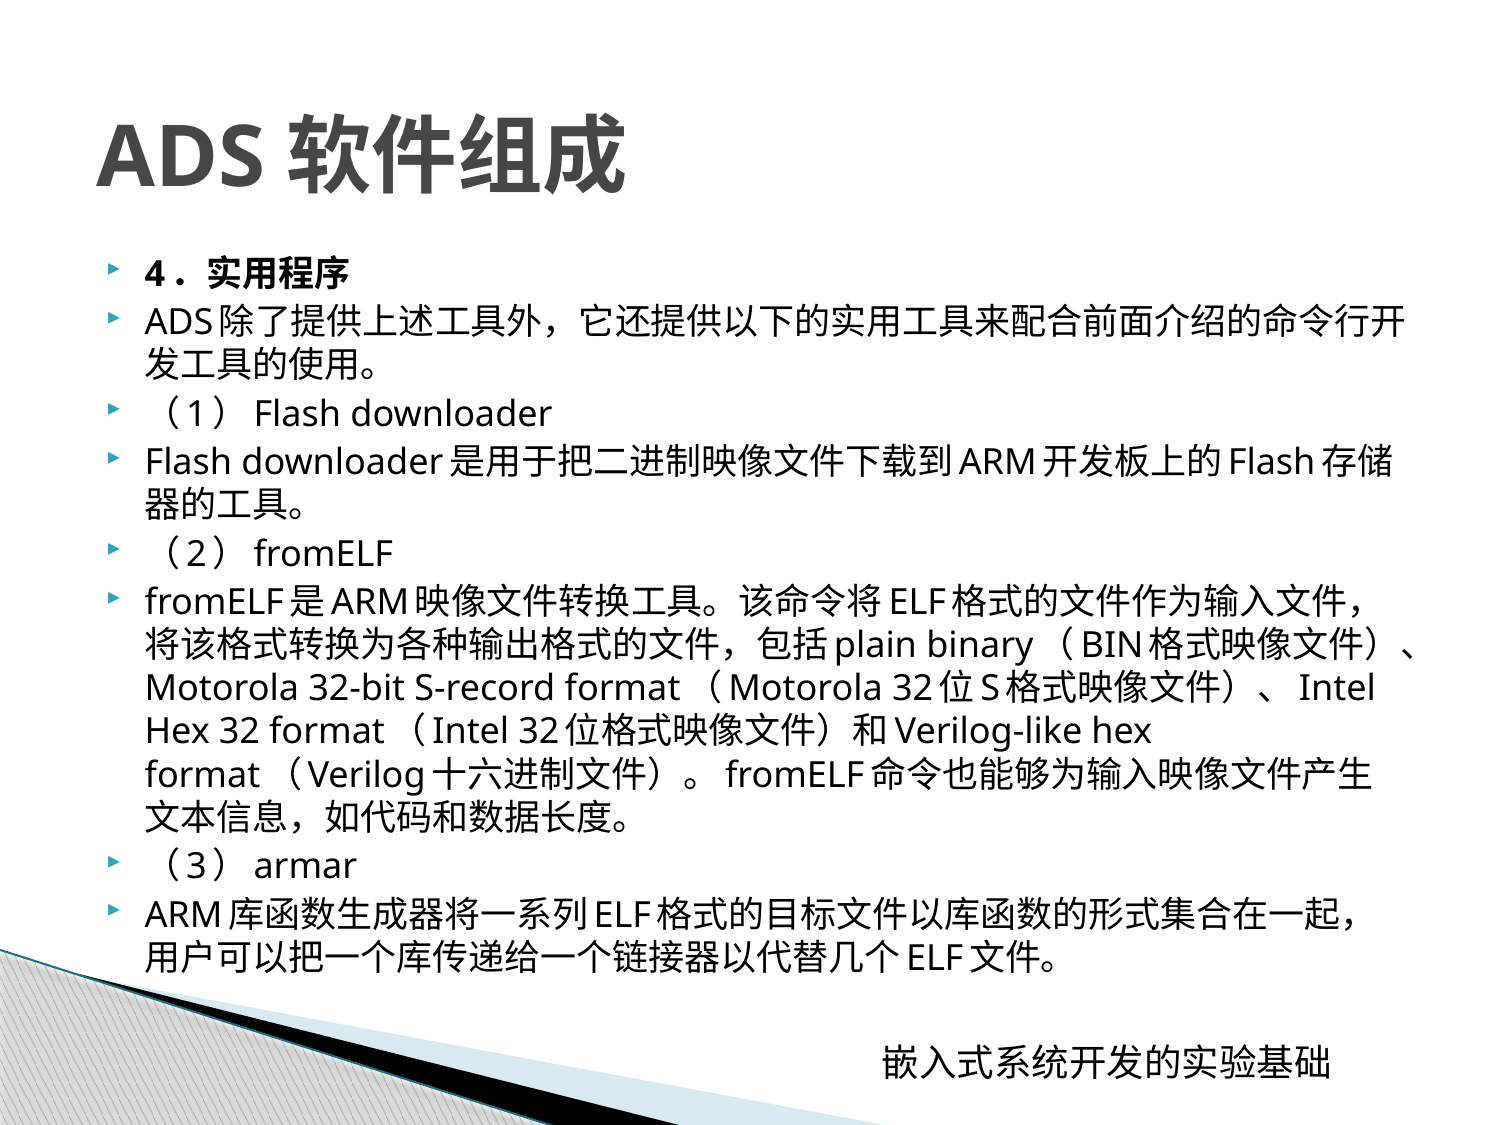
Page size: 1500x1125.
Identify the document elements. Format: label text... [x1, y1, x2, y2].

list 4．实用程序 ADS除了提供上述工具外，它还提供以下的实用工具来配合前面介绍的命令行开发工具的使用。 （1）Flash downloader Flash downloader是用于把二进制映像文件下载到ARM开发板上的Flash存储器的工具。 （2）fromELF fromELF是ARM映像文件转换工具。该命令将ELF格式的文件作为输入文件，将该格式转换为各种输出格式的文件，包括plain binary（BIN格式映像文件）、Motorola 32-bit S-record format（Motorola 32位S格式映像文件）、Intel Hex 32 format（Intel 32位格式映像文件）和Verilog-like hex format（Verilog十六进制文件）。fromELF命令也能够为输入映像文件产生文本信息，如代码和数据长度。 （3）armar ARM库函数生成器将一系列ELF格式的目标文件以库函数的形式集合在一起，用户可以把一个库传递给一个链接器以代替几个ELF文件。 [75, 243, 1425, 986]
title ADS软件组成 [82, 58, 1432, 247]
text_box 嵌入式系统开发的实验基础 [867, 1031, 1430, 1091]
